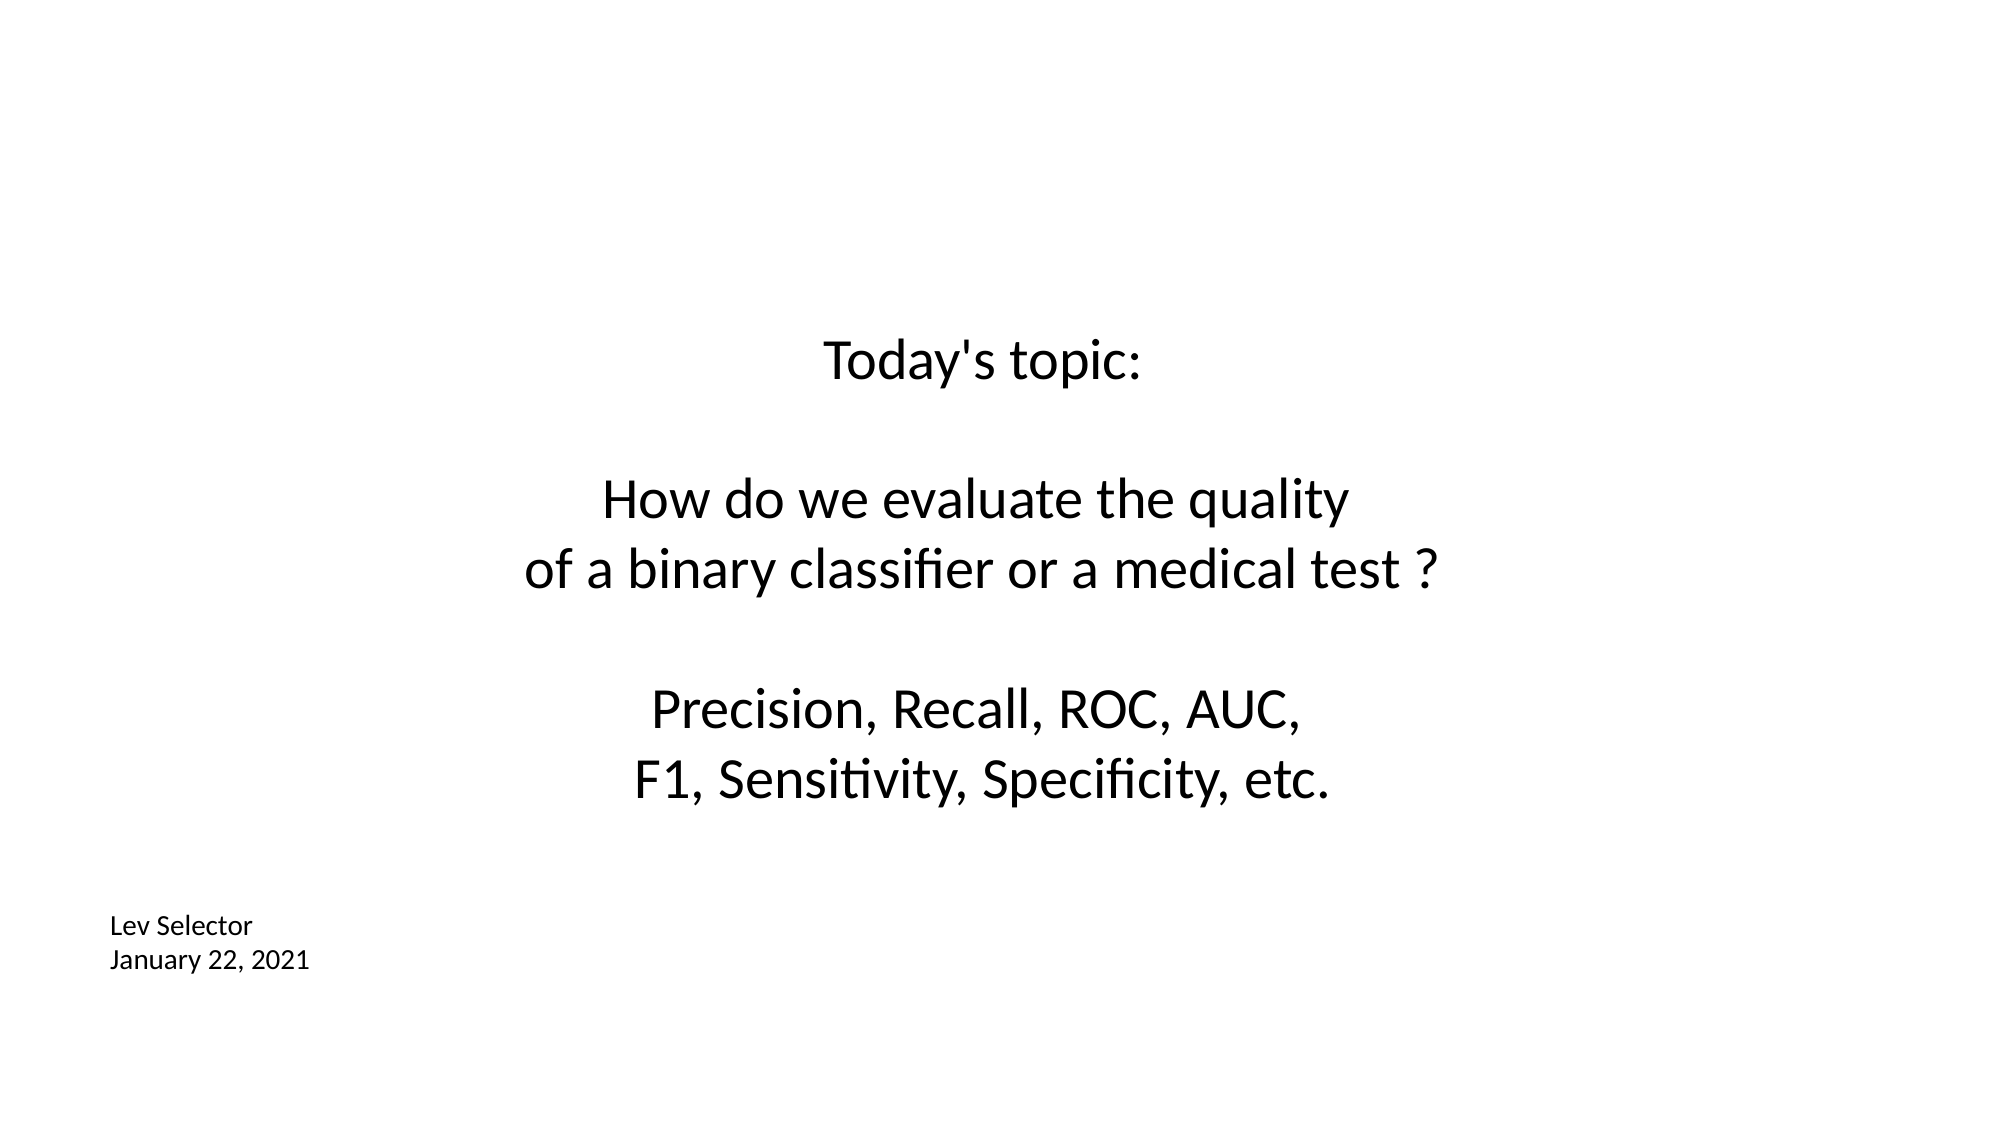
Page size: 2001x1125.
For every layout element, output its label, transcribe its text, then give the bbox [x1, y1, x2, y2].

text_box Today's topic: How do we evaluate the quality of a binary classifier or a medical test ? Precision, Recall, ROC, AUC, F1, Sensitivity, Specificity, etc. [436, 313, 1531, 889]
text_box Lev Selector January 22, 2021 [95, 890, 581, 991]
